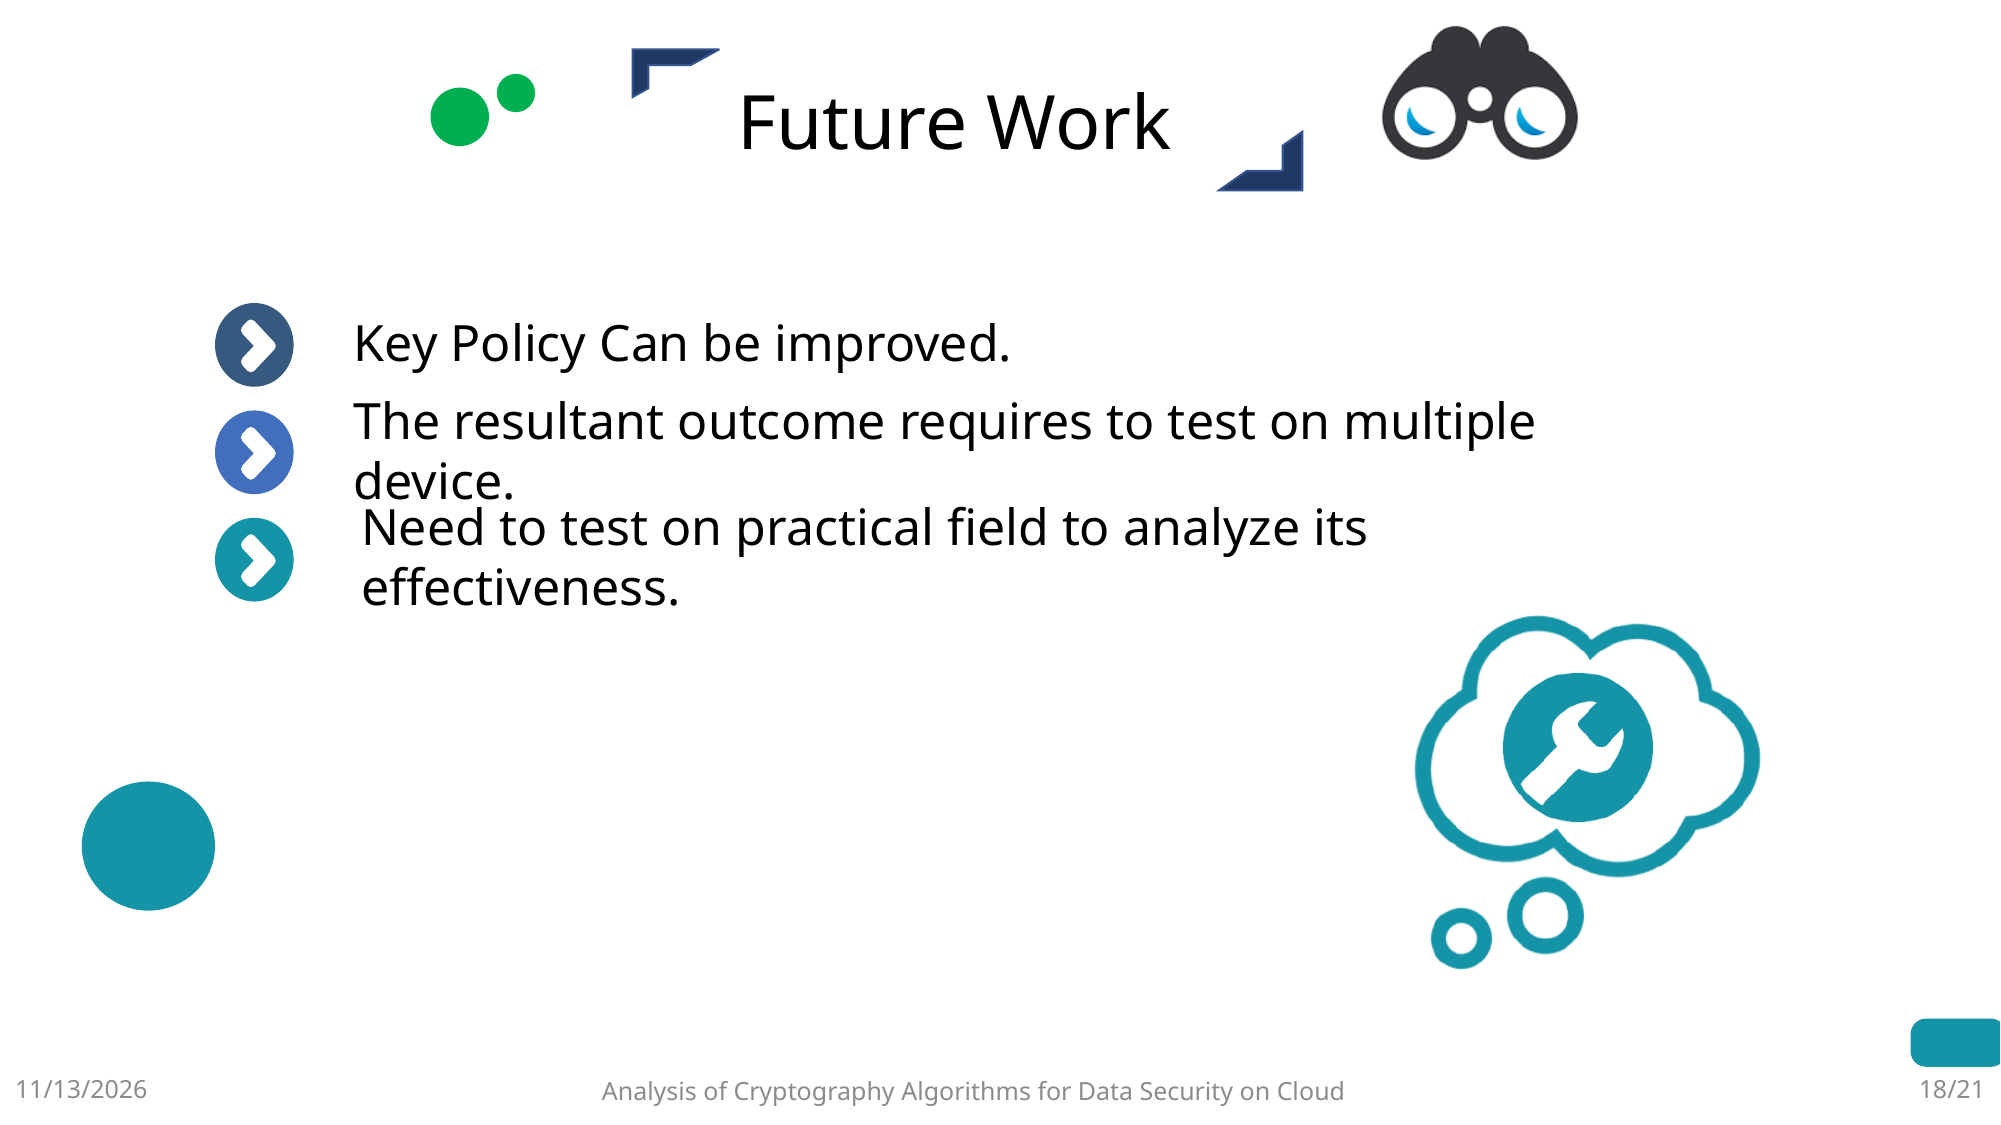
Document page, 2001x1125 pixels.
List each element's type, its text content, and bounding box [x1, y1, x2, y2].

text_box [80, 780, 217, 912]
text_box Key Policy Can be improved. [338, 302, 1095, 382]
picture [1341, 0, 1617, 231]
text_box [213, 516, 295, 603]
slide_number 18/21 [1874, 1060, 2000, 1121]
text_box Future Work [429, 48, 1341, 191]
picture [1302, 603, 1876, 987]
text_box Need to test on practical field to analyze its effectiveness. [345, 516, 1717, 595]
text_box [213, 301, 295, 388]
text_box [1909, 1017, 2000, 1068]
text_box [430, 73, 535, 147]
text_box [213, 409, 295, 496]
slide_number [0, 1060, 450, 1121]
text_box [631, 48, 720, 99]
text_box The resultant outcome requires to test on multiple device. [338, 409, 1710, 489]
footer Analysis of Cryptography Algorithms for Data Security on Cloud [584, 1060, 1364, 1121]
text_box [1215, 129, 1304, 192]
